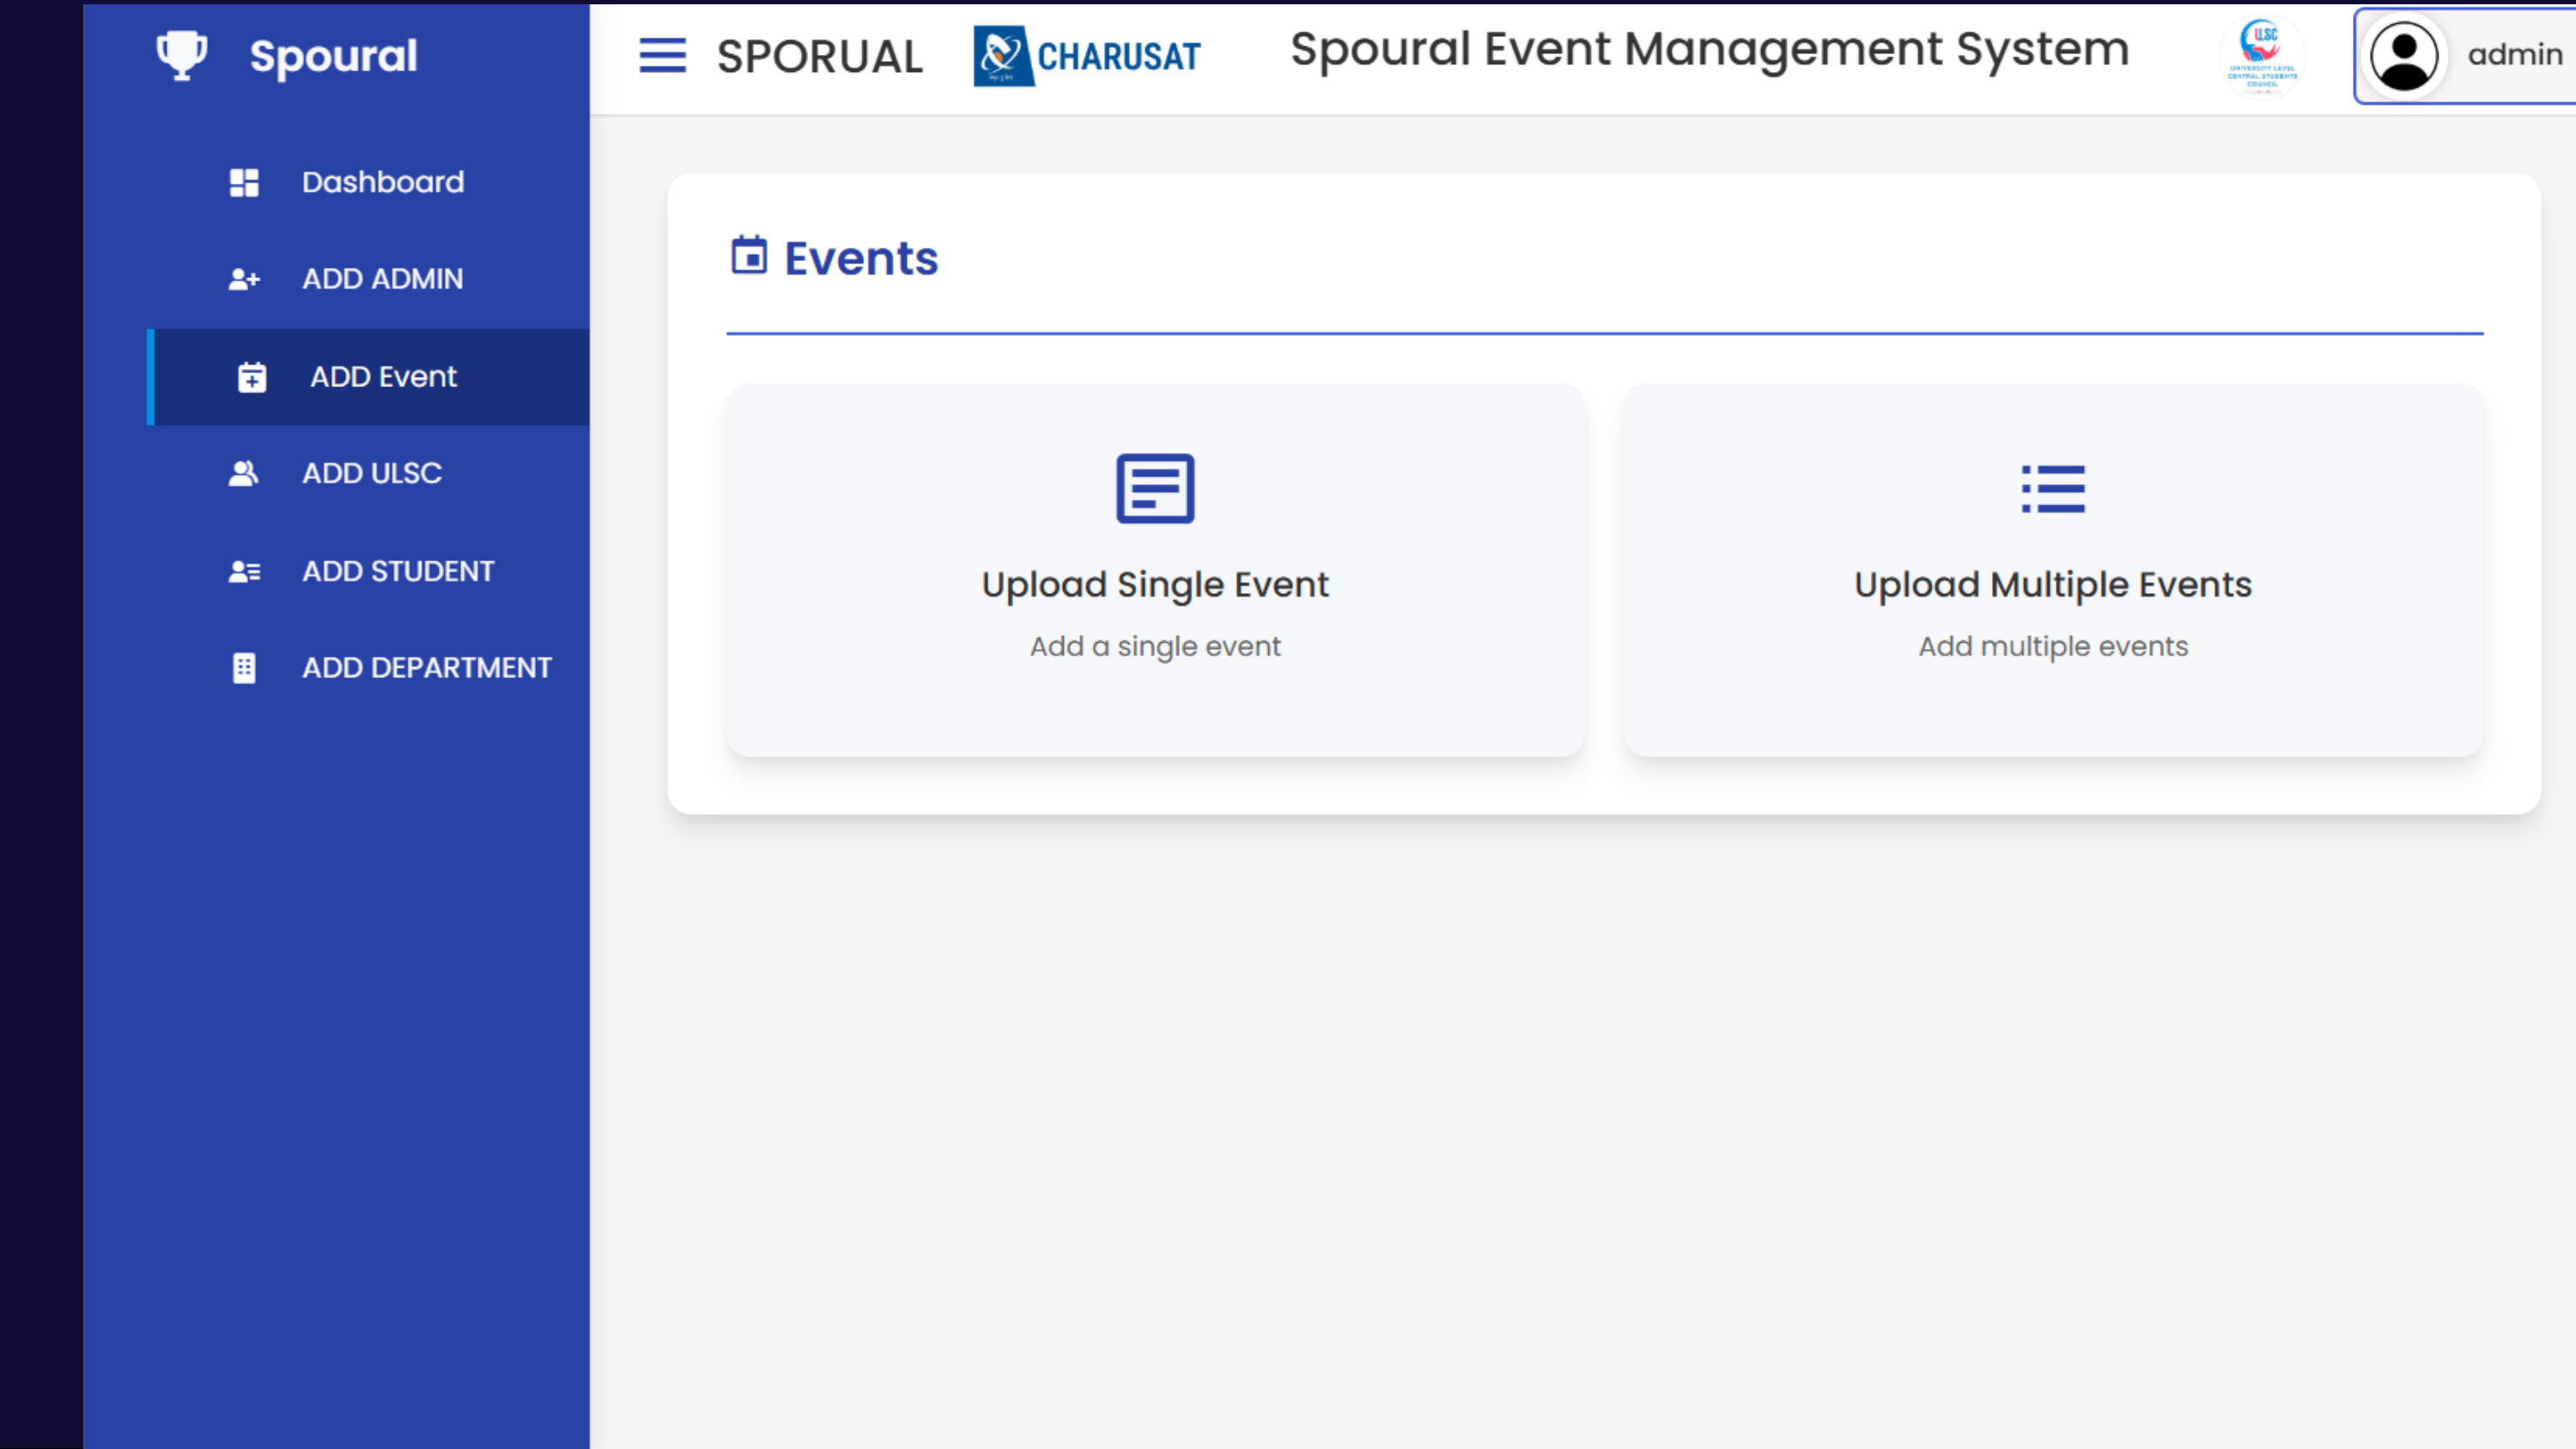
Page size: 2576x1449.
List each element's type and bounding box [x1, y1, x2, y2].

text_box [0, 0, 2576, 1449]
